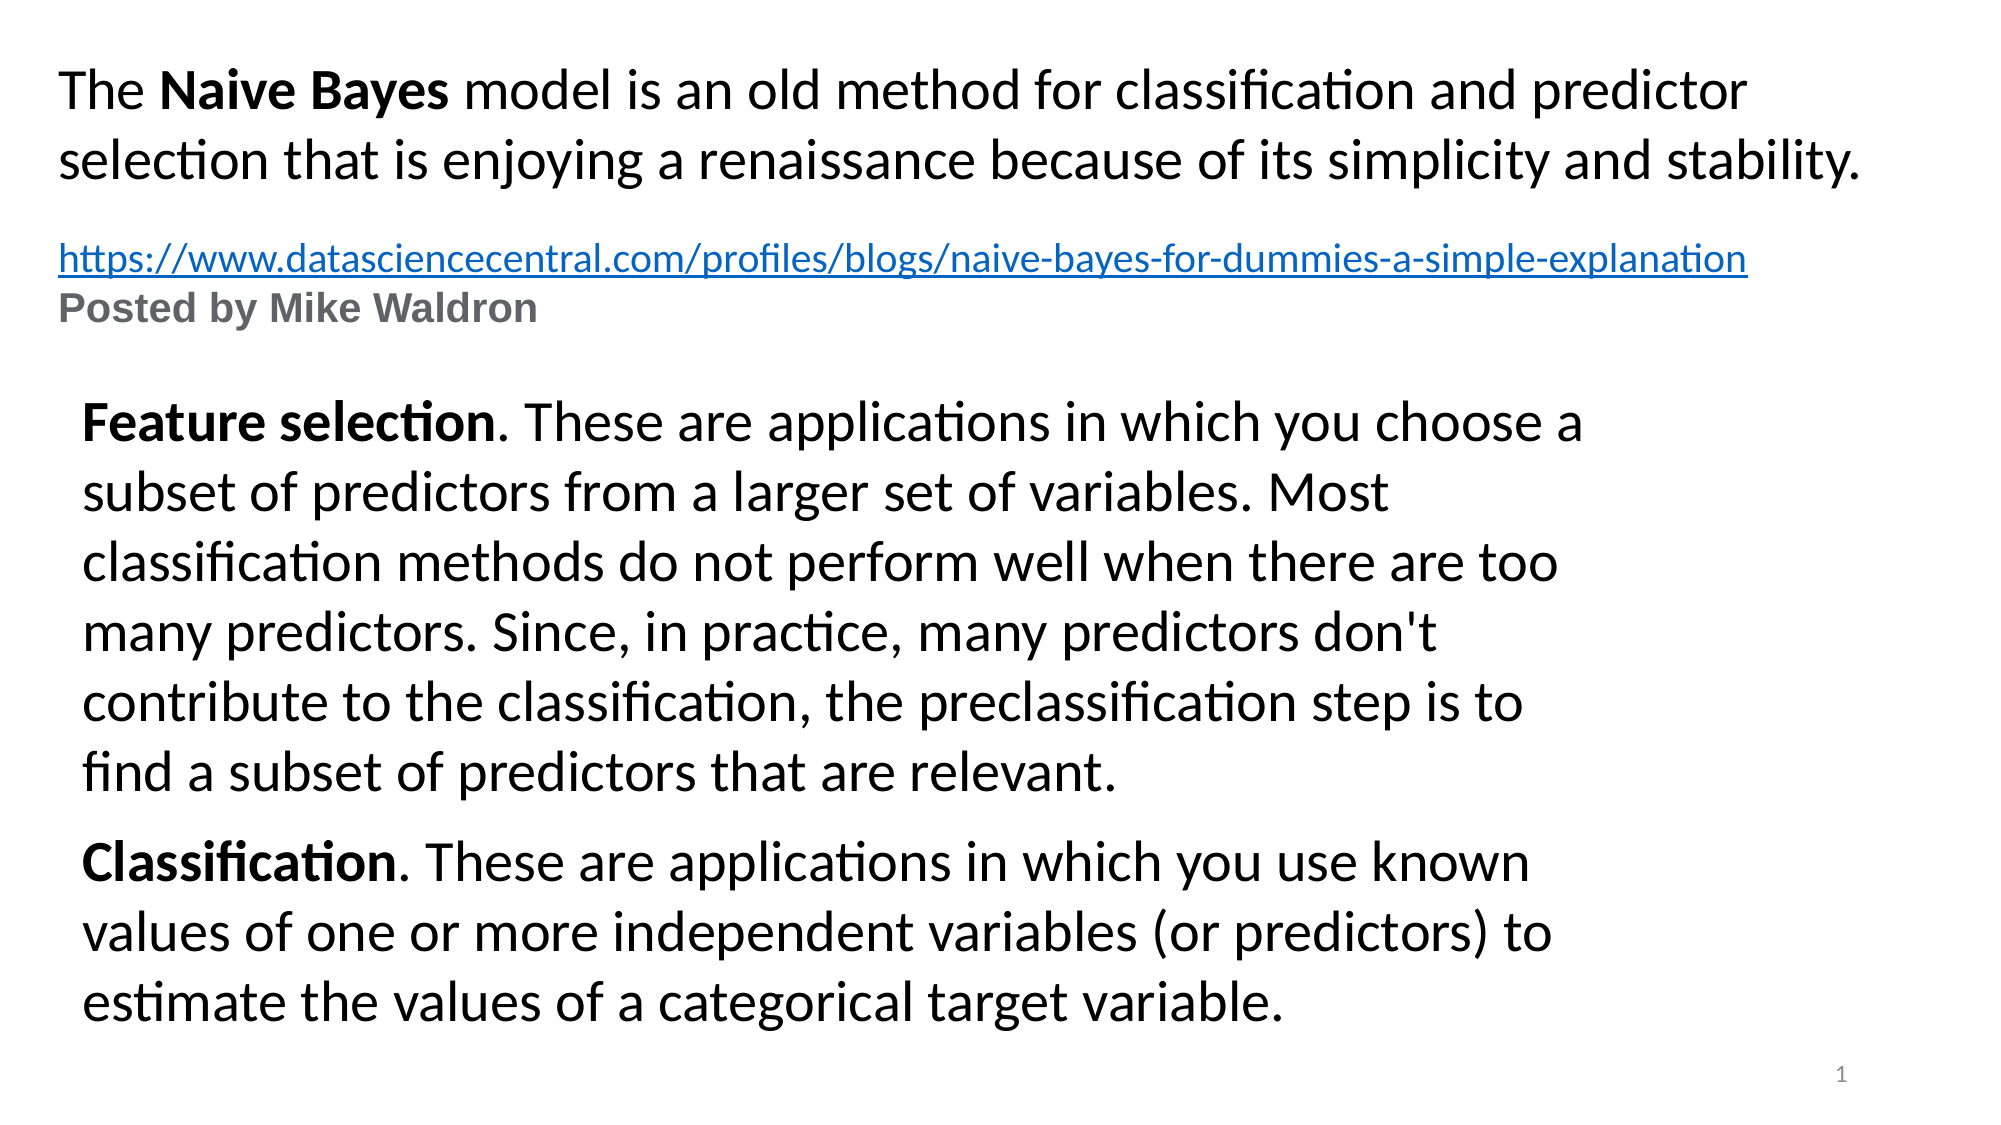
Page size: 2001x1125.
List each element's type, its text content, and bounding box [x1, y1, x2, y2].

text_box The Naive Bayes model is an old method for classification and predictor selection that is enjoying a renaissance because of its simplicity and stability. [43, 43, 1895, 199]
slide_number 1 [1412, 1042, 1863, 1103]
text_box Classification. These are applications in which you use known values of one or more independent variables (or predictors) to estimate the values of a categorical target variable. [67, 815, 1648, 1041]
text_box Feature selection. These are applications in which you choose a subset of predictors from a larger set of variables. Most classification methods do not perform well when there are too many predictors. Since, in practice, many predictors don't contribute to the classification, the preclassification step is to find a subset of predictors that are relevant. [67, 376, 1611, 811]
text_box https://www.datasciencecentral.com/profiles/blogs/naive-bayes-for-dummies-a-simple-explanation Posted by Mike Waldron [43, 223, 1926, 338]
